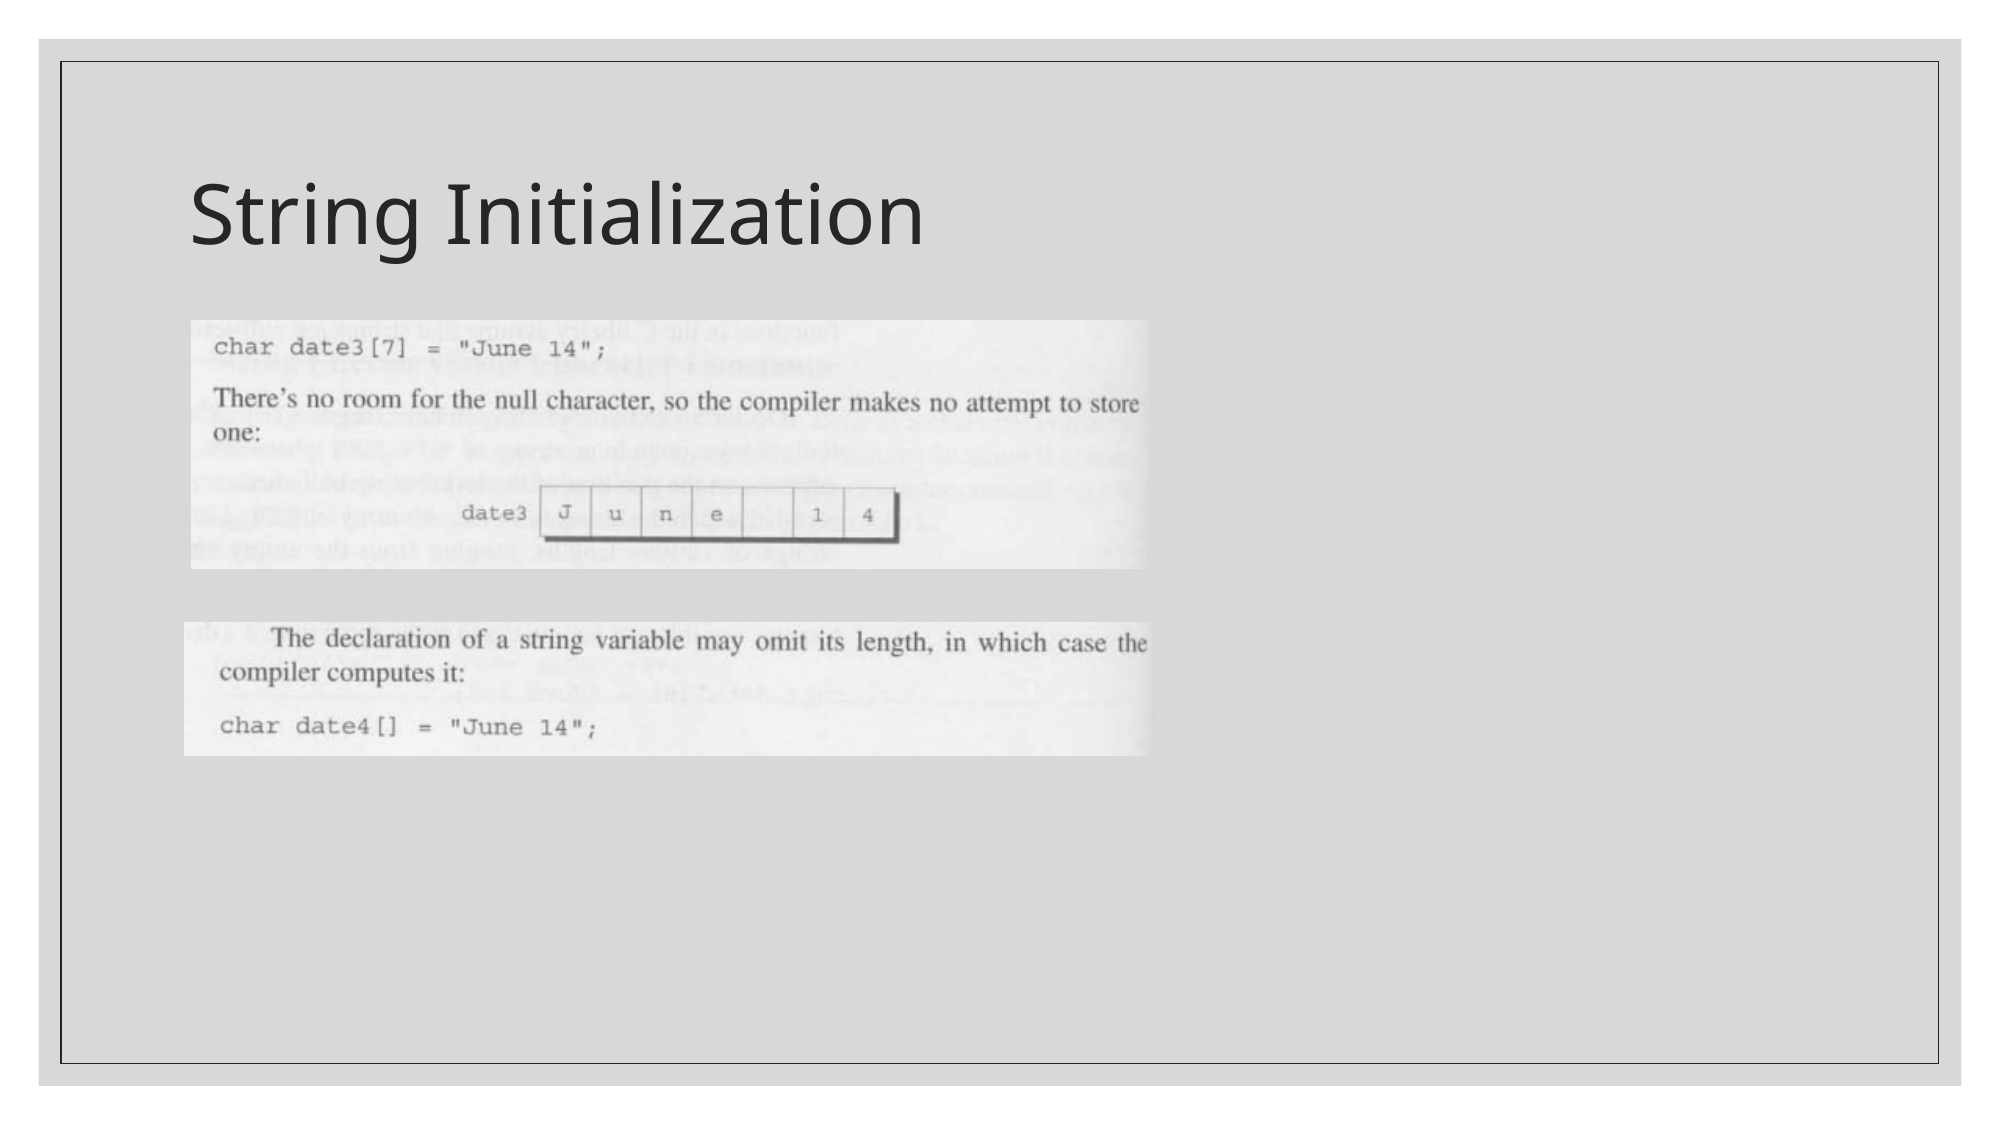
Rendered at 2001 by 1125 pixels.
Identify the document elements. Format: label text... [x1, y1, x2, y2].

title String Initialization [174, 105, 1825, 331]
picture [184, 622, 1156, 756]
picture [191, 320, 1149, 569]
